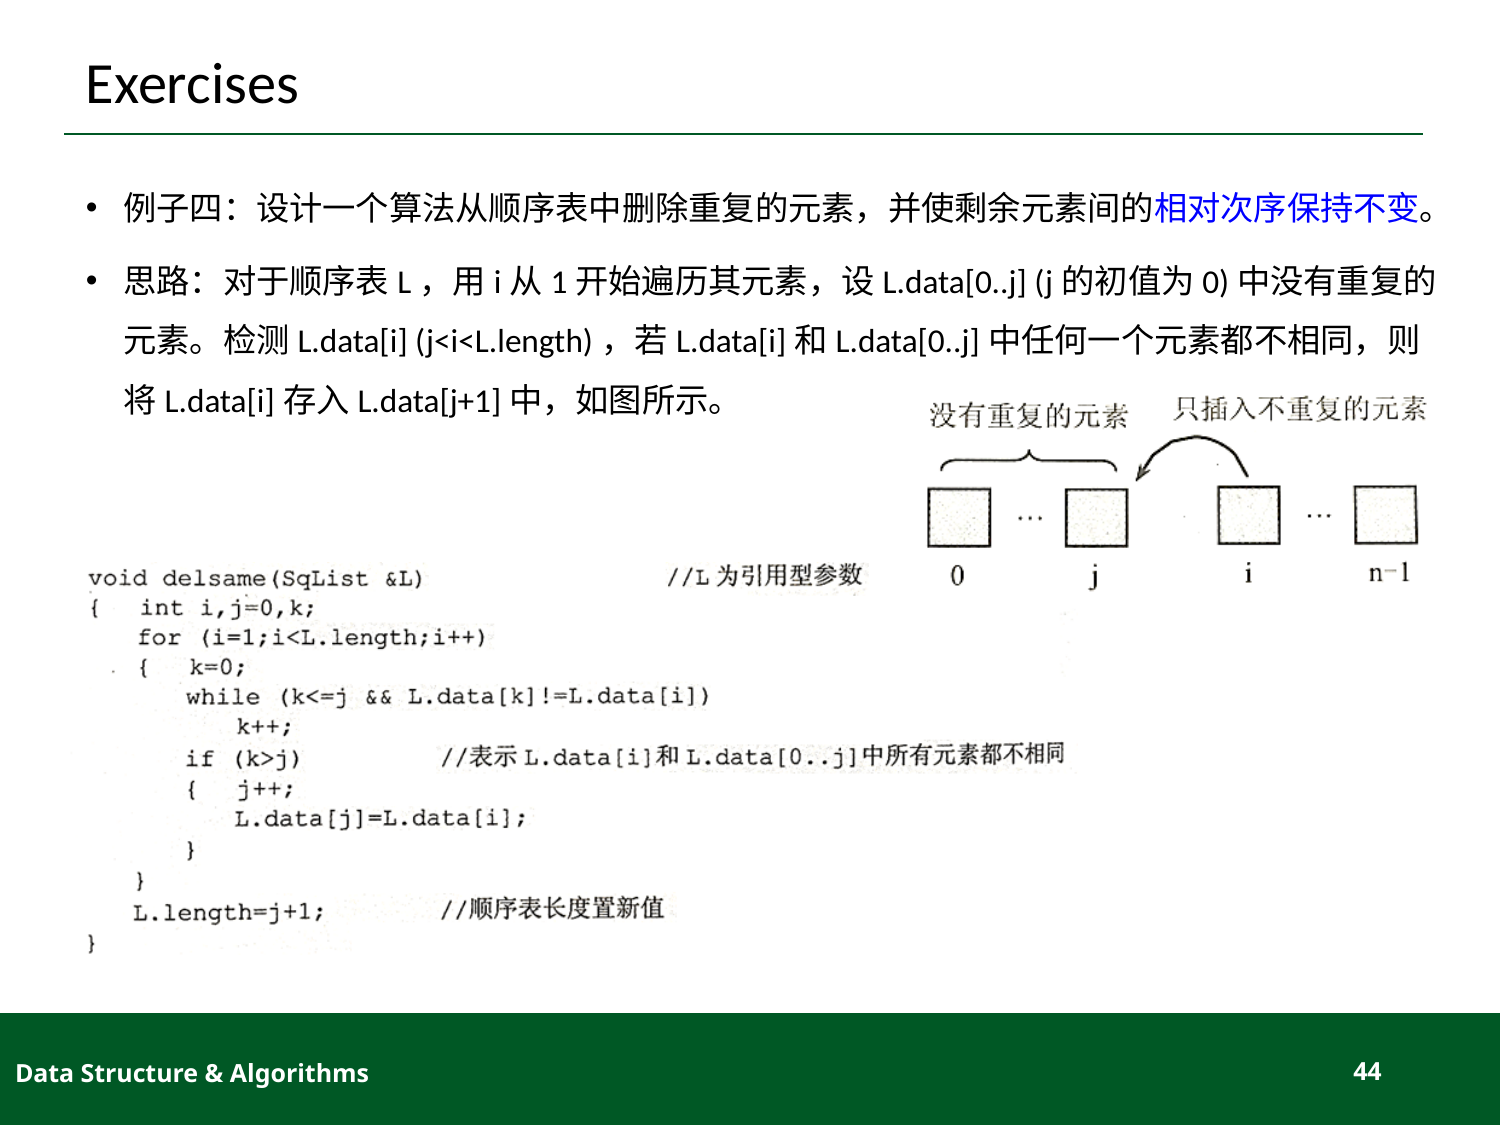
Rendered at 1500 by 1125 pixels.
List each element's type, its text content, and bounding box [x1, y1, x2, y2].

list 例子四：设计一个算法从顺序表中删除重复的元素，并使剩余元素间的相对次序保持不变。 思路：对于顺序表L，用i从1开始遍历其元素，设L.data[0..j] (j的初值为0)中没有重复的元素。检测L.data[i] (j<i<L.length)，若L.data[i]和L.data[0..j]中任何一个元素都不相同，则将L.data[i]存入L.data[j+1]中，如图所示。 [70, 160, 1467, 991]
slide_number 44 [1059, 1042, 1397, 1103]
title Exercises [70, 34, 1430, 135]
picture [70, 383, 1453, 955]
footer Data Structure & Algorithms [0, 1042, 507, 1103]
